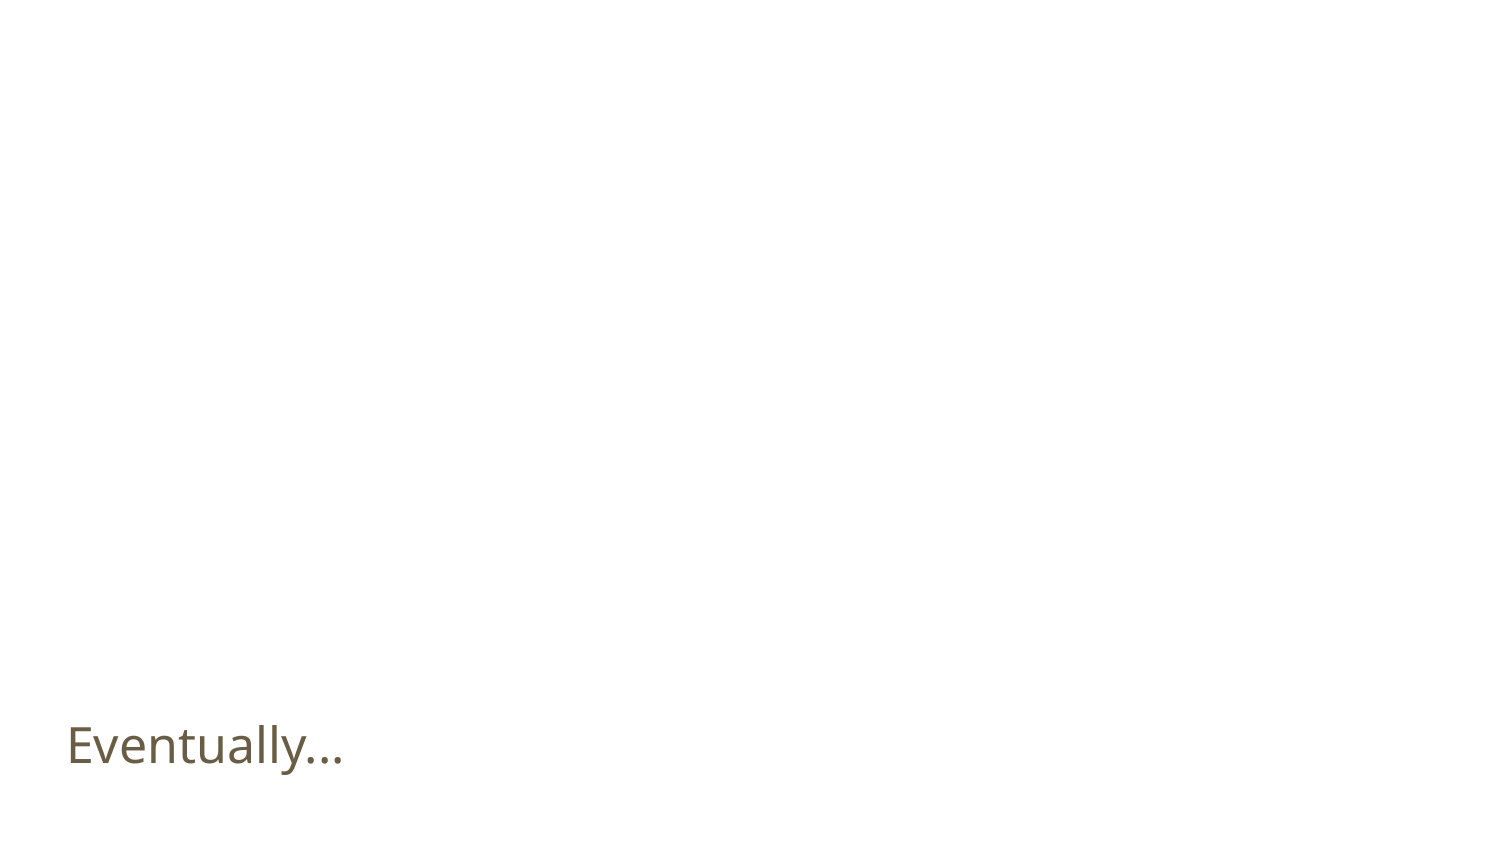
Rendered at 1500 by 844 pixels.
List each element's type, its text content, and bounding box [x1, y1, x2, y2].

list Eventually... [51, 694, 1036, 793]
